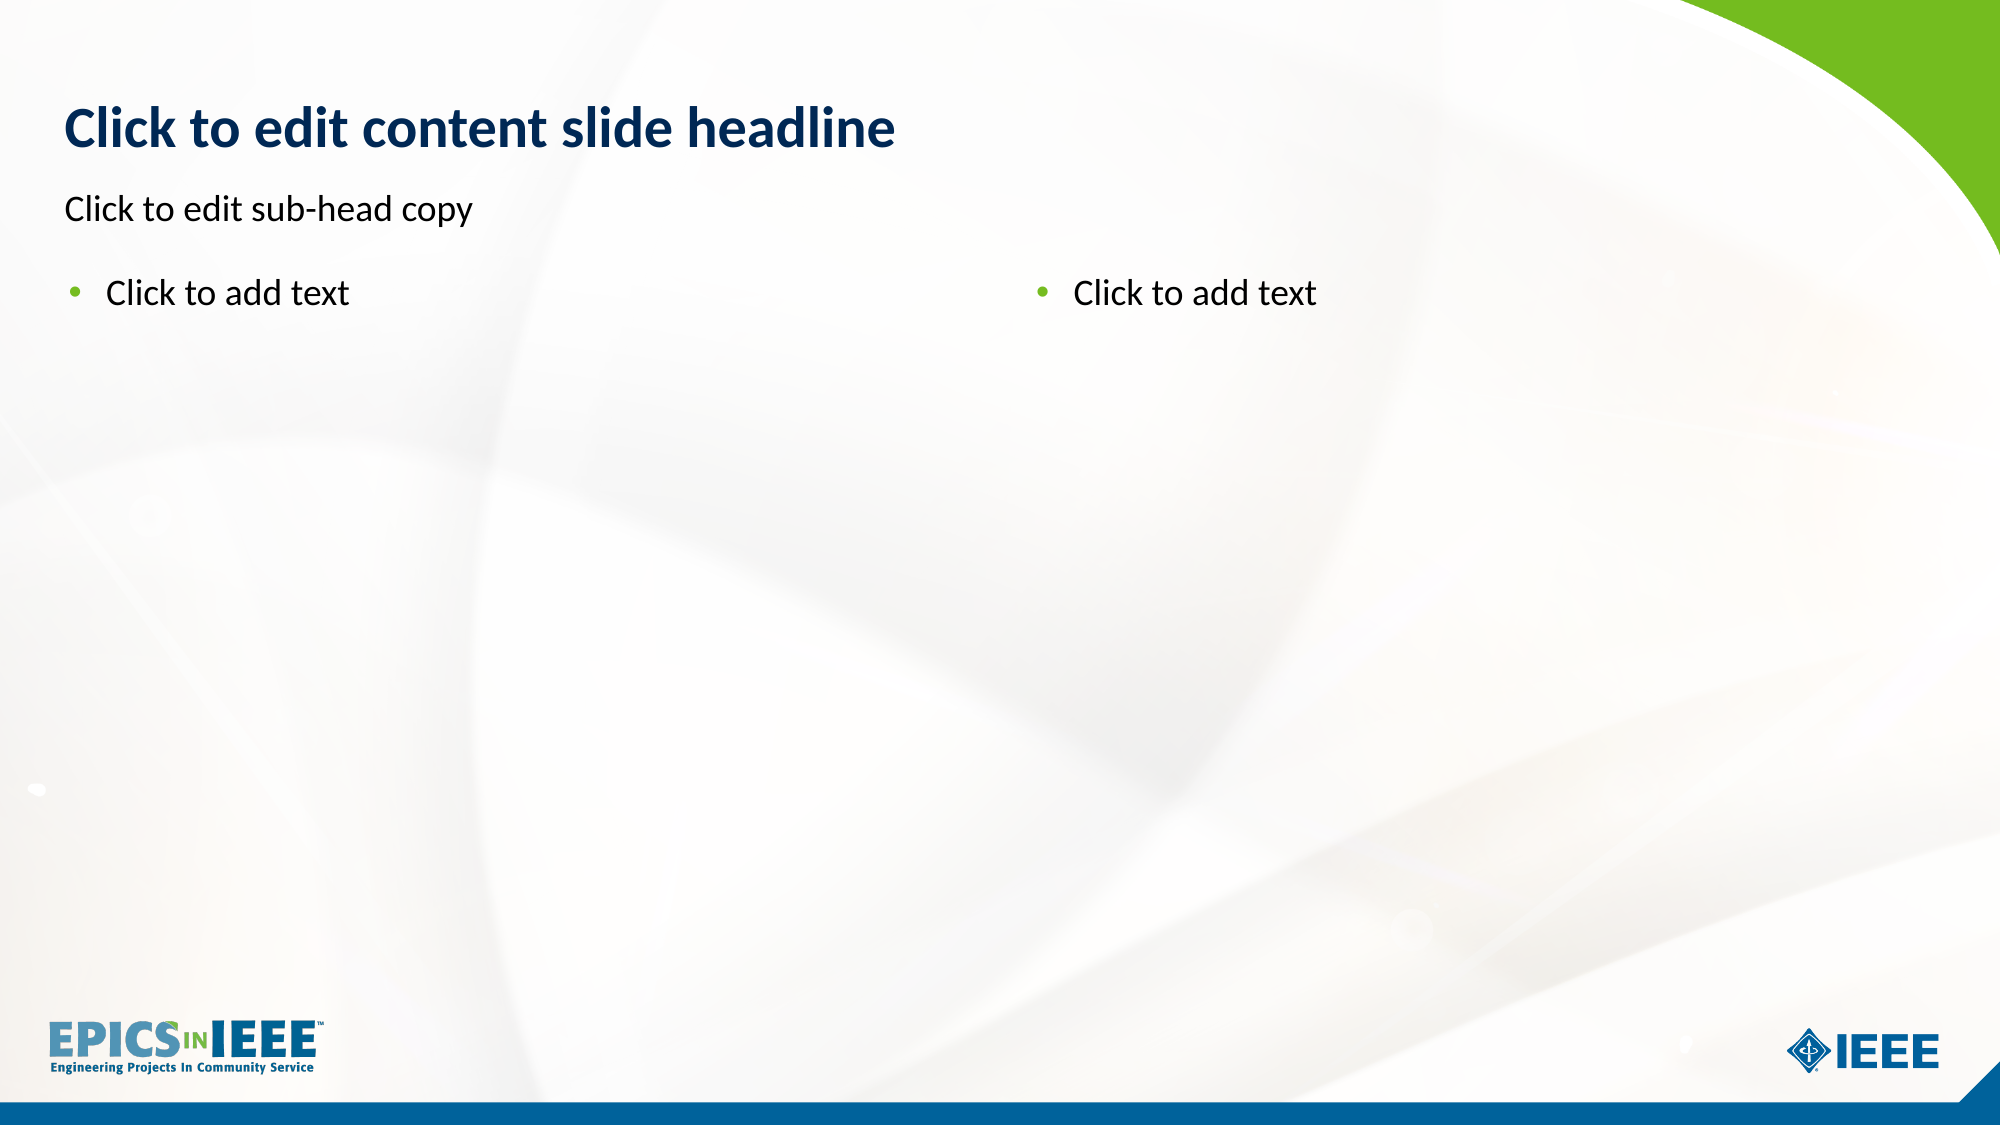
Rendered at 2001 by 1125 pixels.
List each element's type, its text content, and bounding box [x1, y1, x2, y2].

list Click to edit sub-head copy [49, 181, 1782, 248]
list Click to add text [1021, 266, 1933, 972]
list Click to add text [53, 266, 1000, 972]
title Click to edit content slide headline [49, 51, 1782, 168]
picture [0, 0, 2000, 1102]
